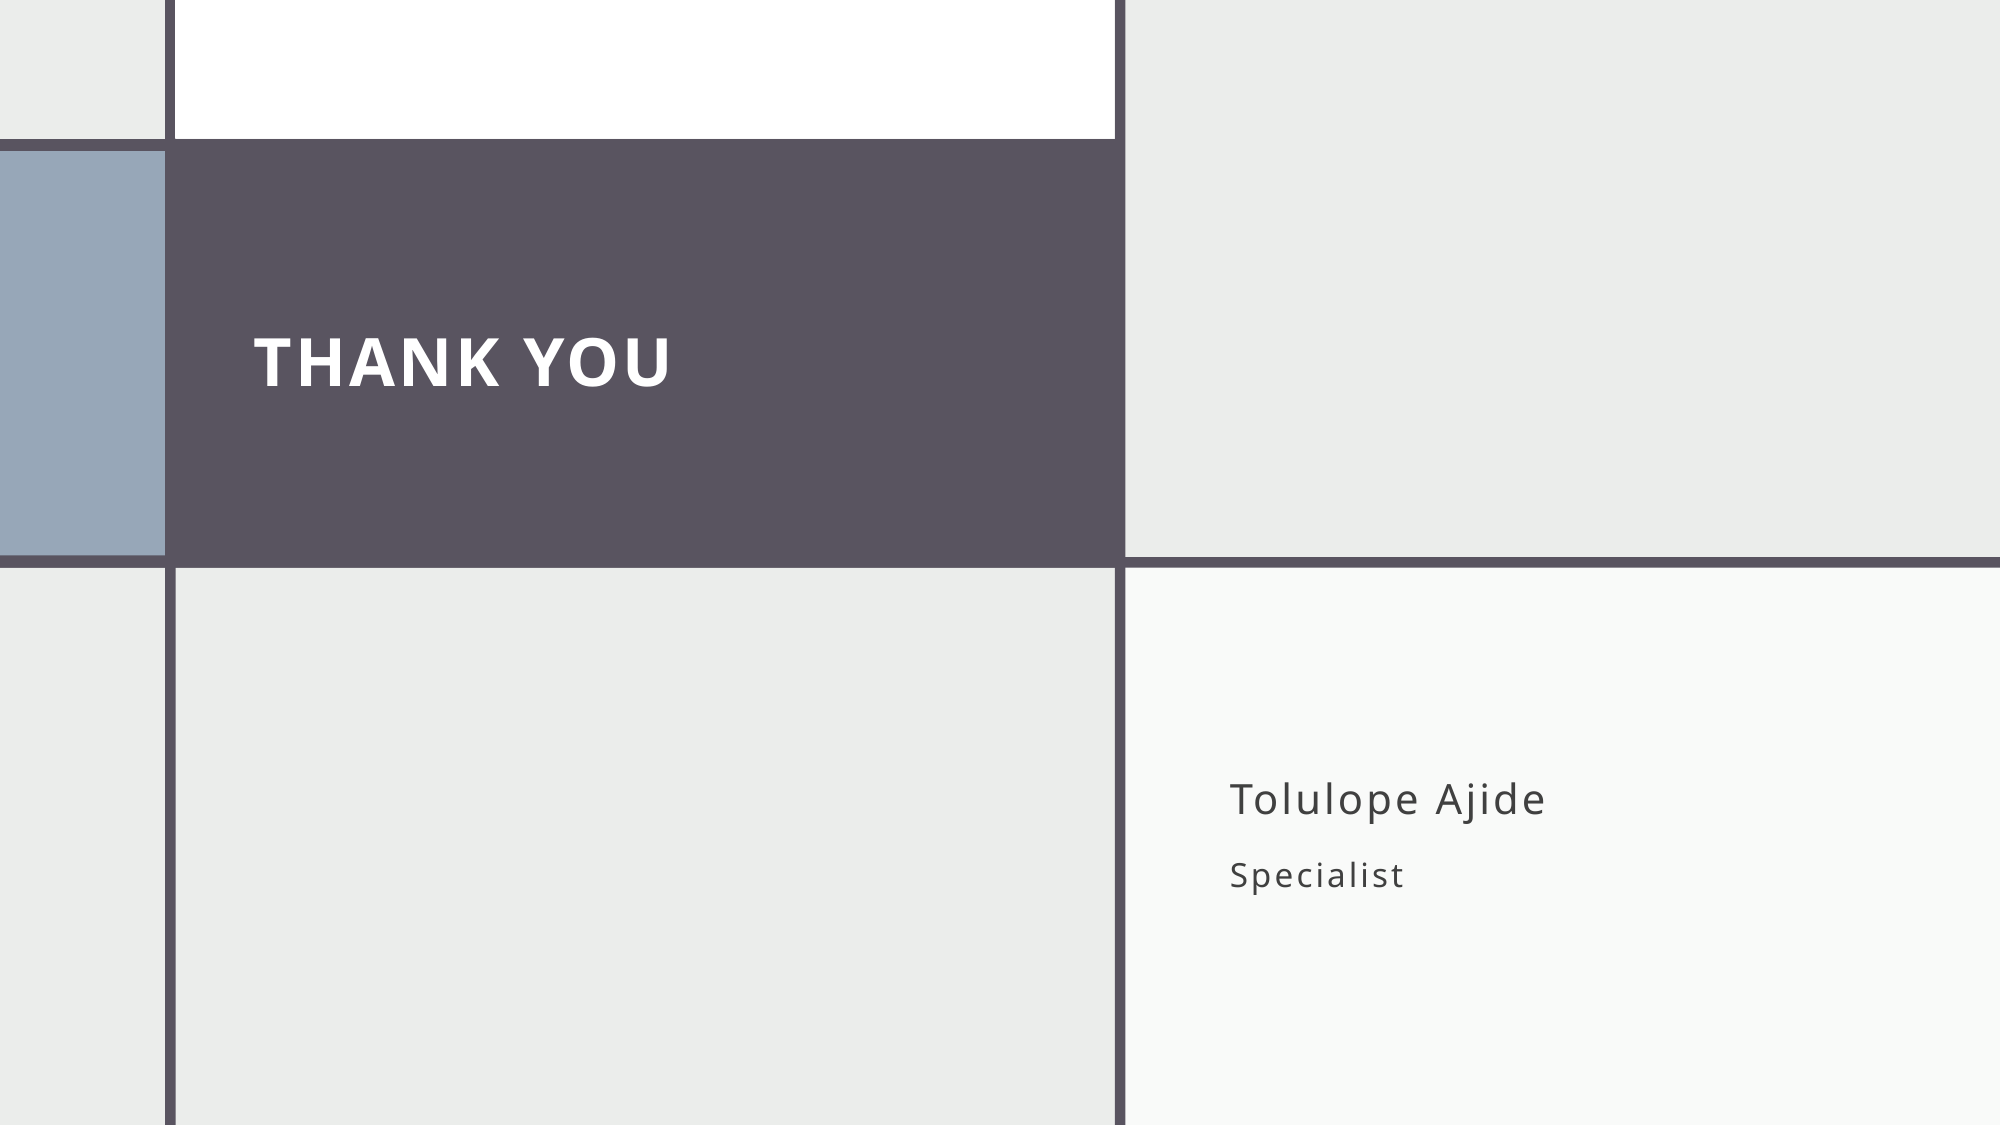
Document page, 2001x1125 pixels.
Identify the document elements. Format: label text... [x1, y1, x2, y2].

list Tolulope Ajide Specialist [1211, 644, 1895, 1020]
title THANK YOU [235, 139, 1073, 566]
